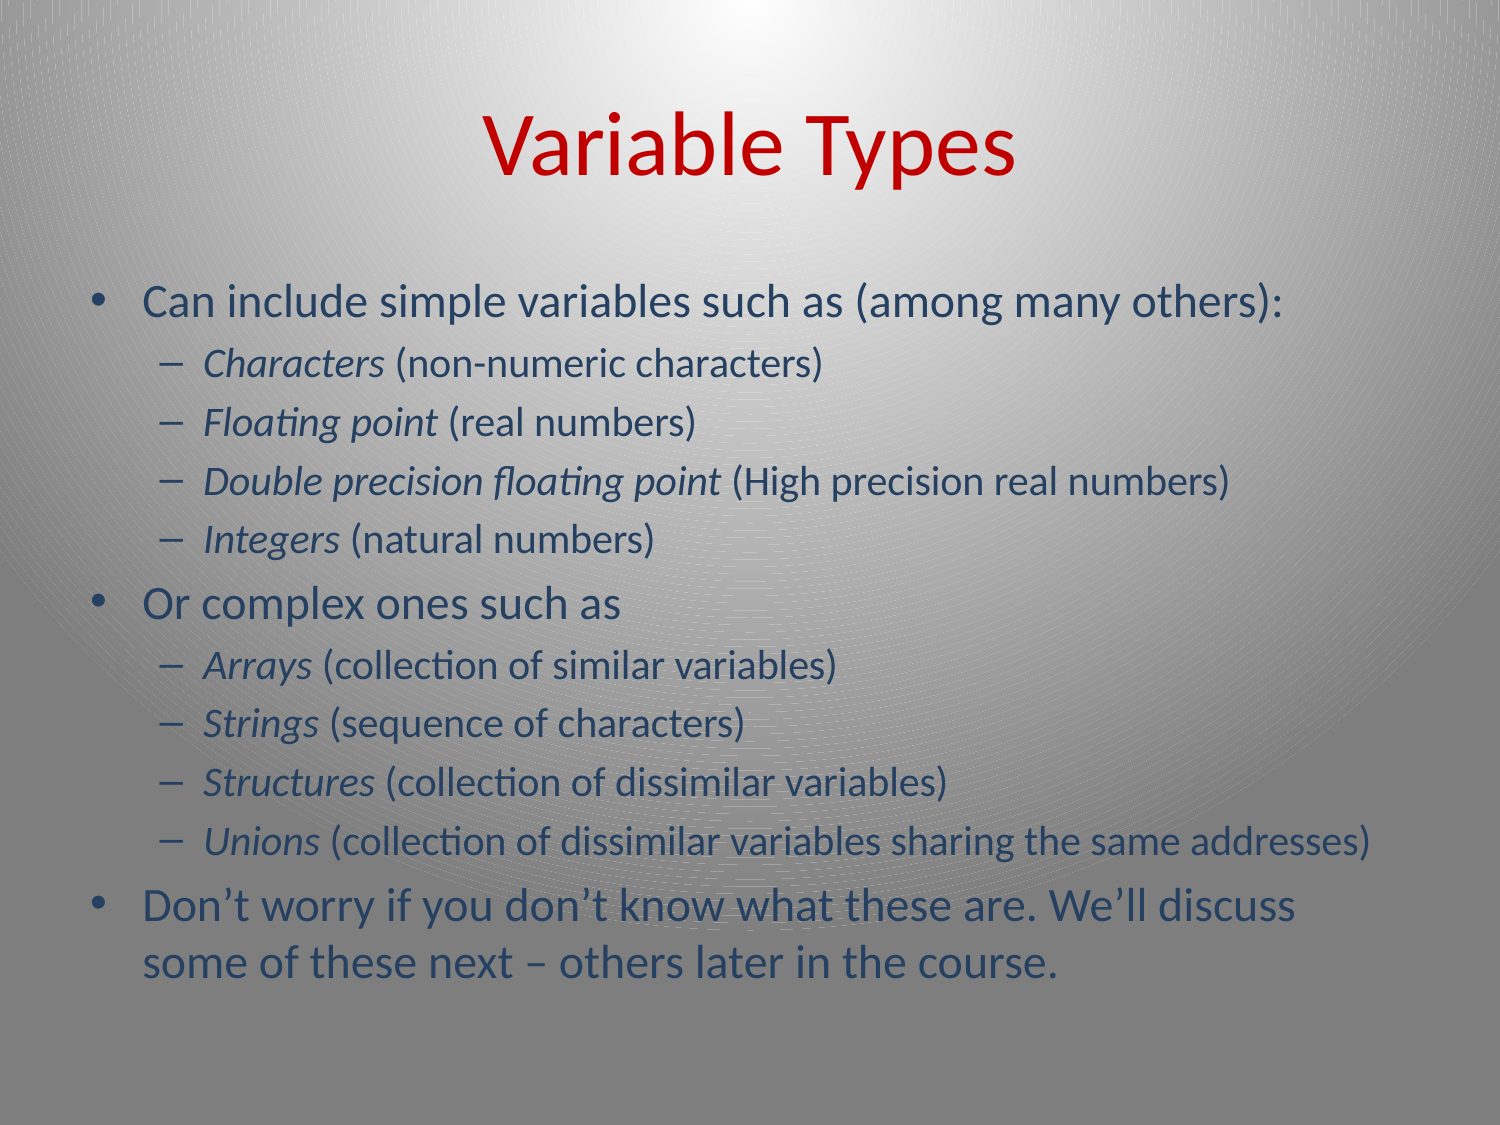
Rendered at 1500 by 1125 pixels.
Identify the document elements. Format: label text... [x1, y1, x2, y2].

list Can include simple variables such as (among many others): Characters (non-numeric characters) Floating point (real numbers) Double precision floating point (High precision real numbers) Integers (natural numbers) Or complex ones such as Arrays (collection of similar variables) Strings (sequence of characters) Structures (collection of dissimilar variables) Unions (collection of dissimilar variables sharing the same addresses) Don’t worry if you don’t know what these are. We’ll discuss some of these next – others later in the course. [75, 262, 1425, 1005]
title Variable Types [75, 45, 1425, 233]
